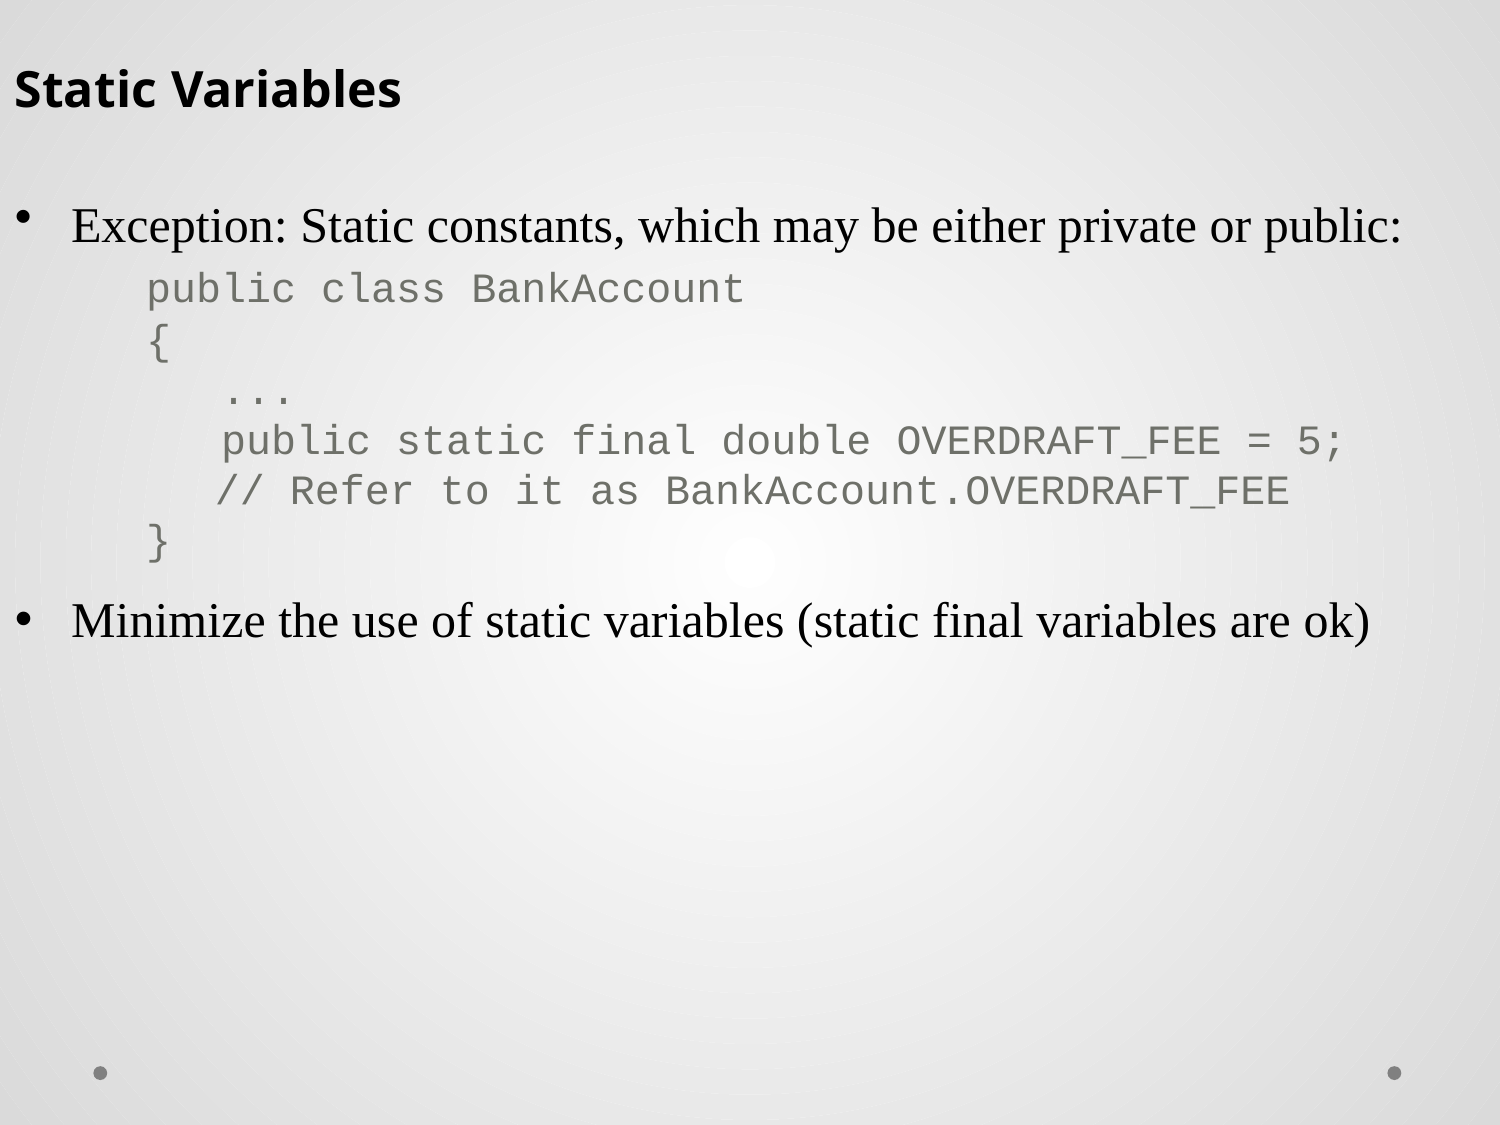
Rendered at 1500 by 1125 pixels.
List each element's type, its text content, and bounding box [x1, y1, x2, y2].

text_box Exception: Static constants, which may be either private or public: public class BankAccount { ... public static final double OVERDRAFT_FEE = 5; // Refer to it as BankAccount.OVERDRAFT_FEE } Minimize the use of static variables (static final variables are ok) [0, 185, 1500, 656]
text_box Static Variables [0, 49, 1150, 125]
